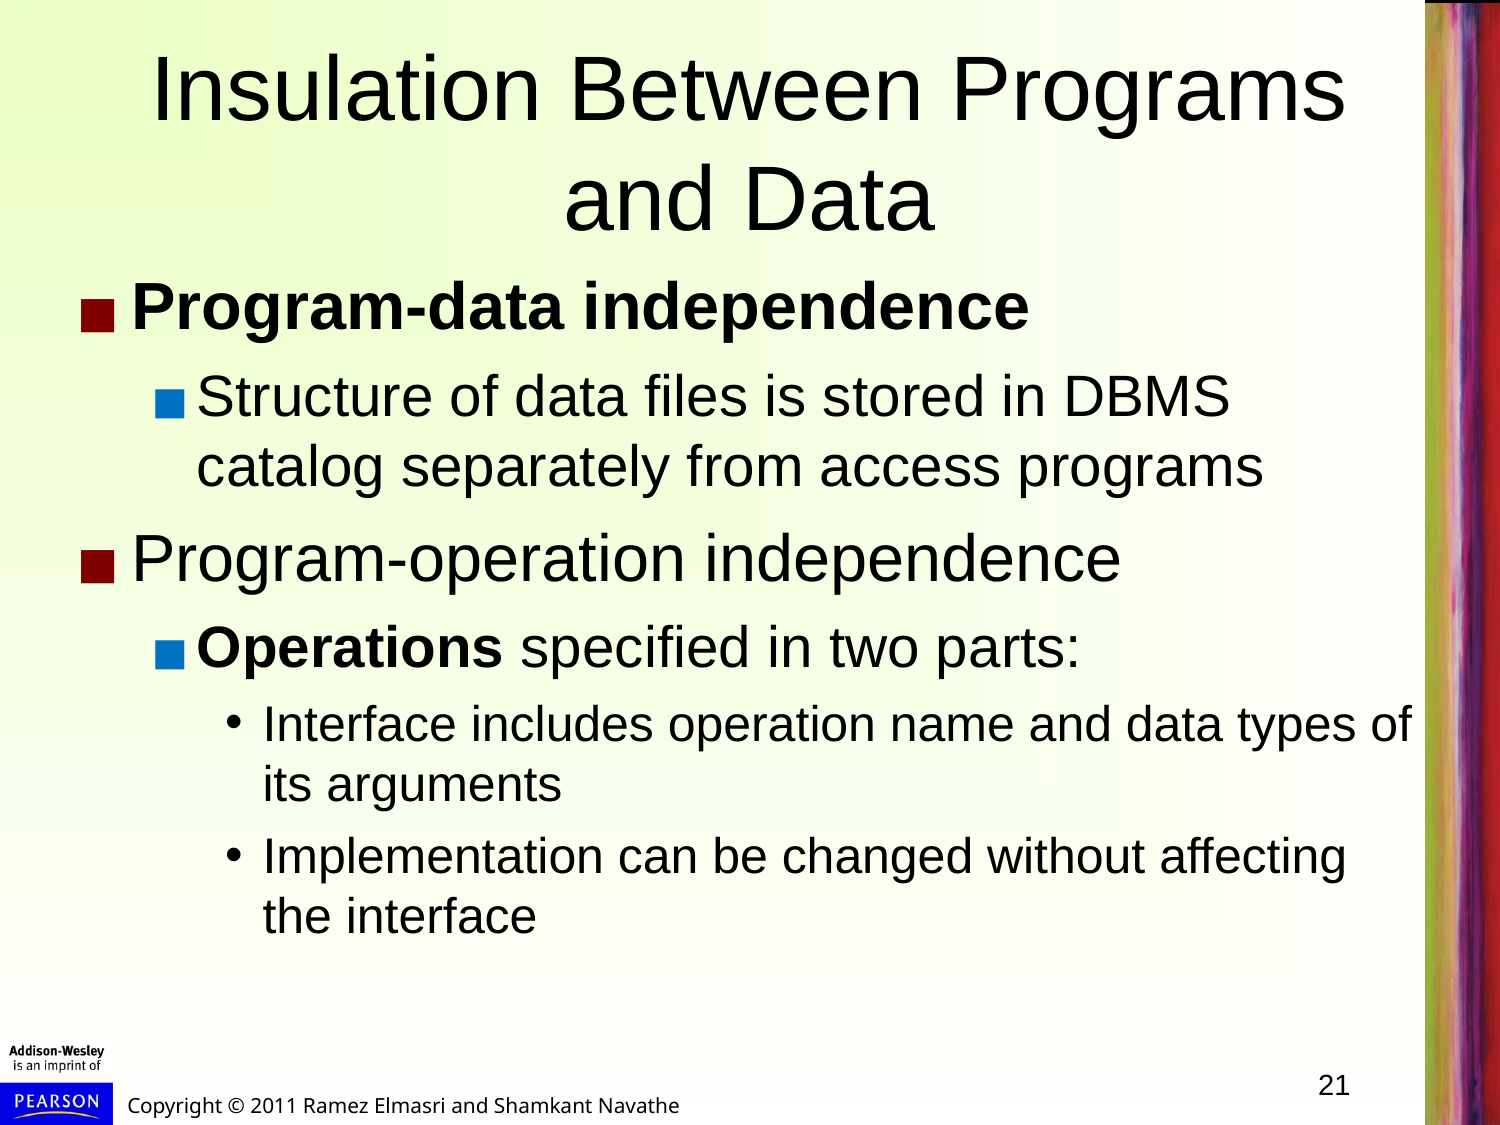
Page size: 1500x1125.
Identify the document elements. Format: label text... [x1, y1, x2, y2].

picture [0, 0, 1500, 1125]
list Program-data independence Structure of data files is stored in DBMS catalog separately from access programs Program-operation independence Operations specified in two parts: Interface includes operation name and data types of its arguments Implementation can be changed without affecting the interface [75, 263, 1425, 1006]
title Insulation Between Programs and Data [75, 44, 1425, 233]
